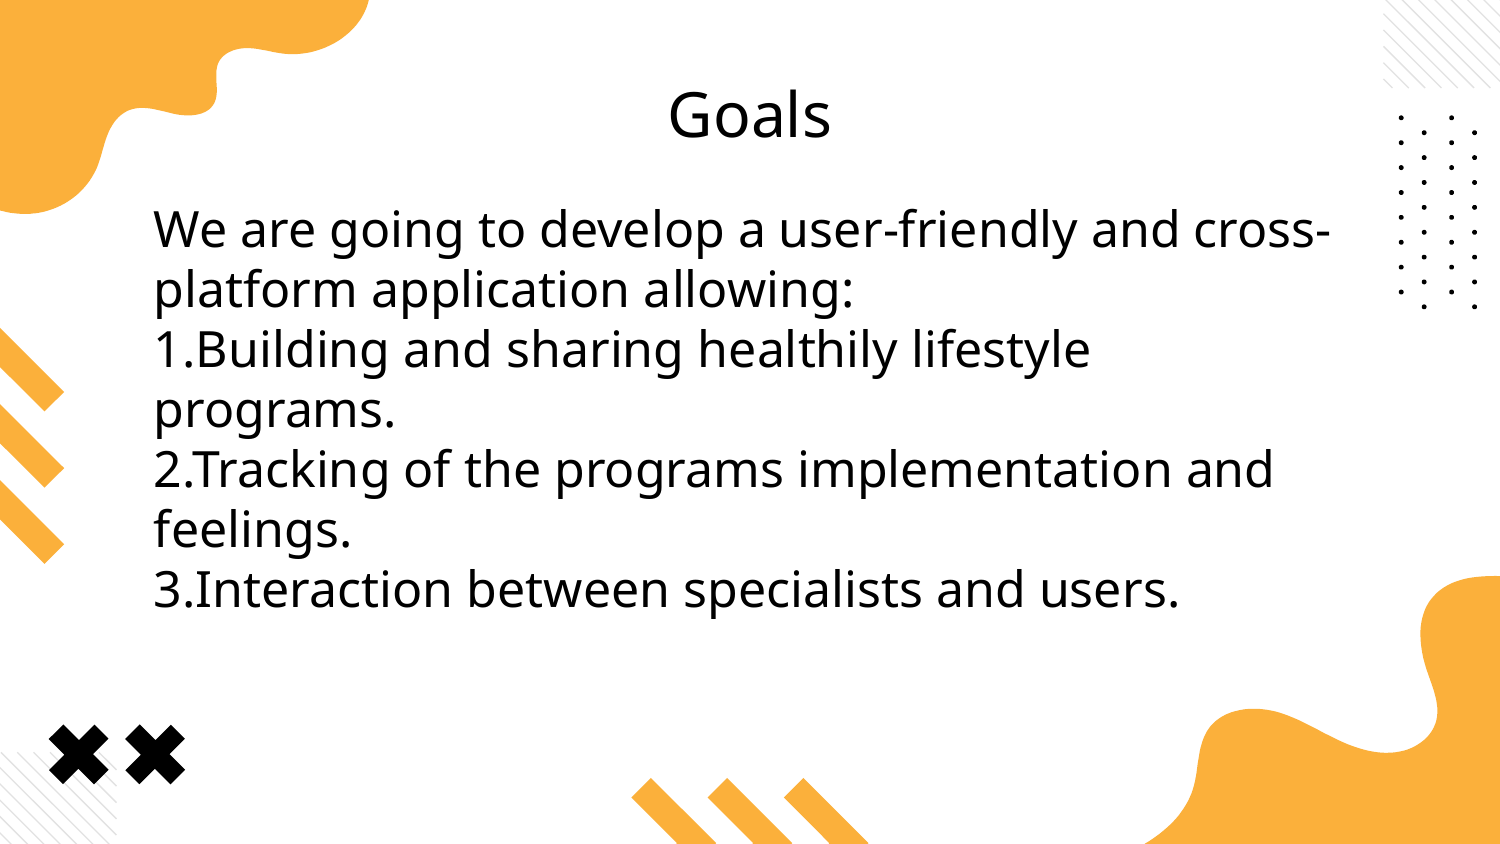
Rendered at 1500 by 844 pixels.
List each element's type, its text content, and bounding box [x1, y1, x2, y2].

title Goals [118, 60, 1382, 150]
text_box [1398, 115, 1478, 310]
text_box We are going to develop a user-friendly and cross-platform application allowing: 1.Building and sharing healthily lifestyle programs. 2.Tracking of the programs implementation and feelings. 3.Interaction between specialists and users. [138, 182, 1362, 595]
